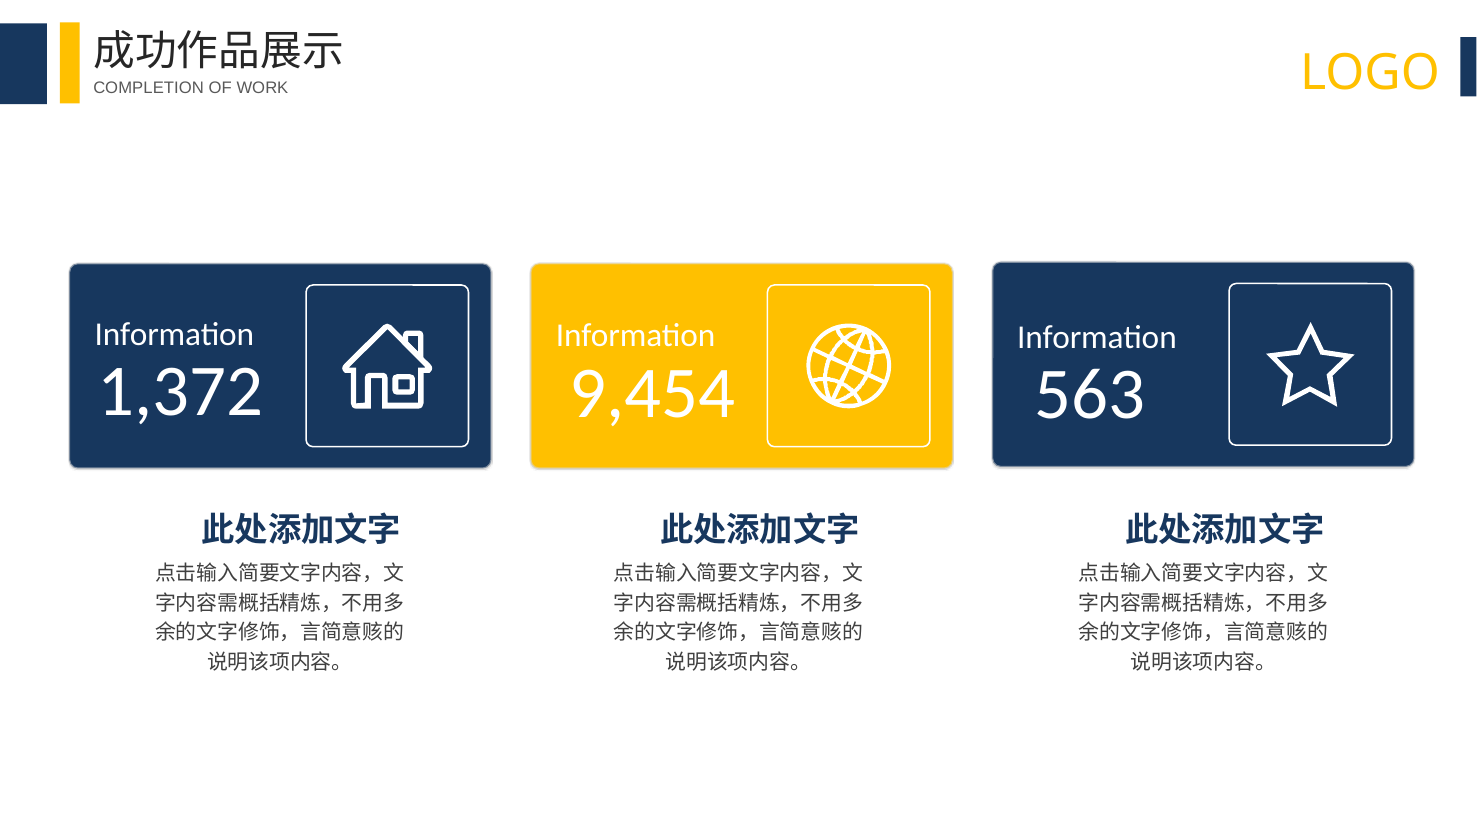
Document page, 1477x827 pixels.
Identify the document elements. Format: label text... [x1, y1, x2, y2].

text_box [530, 263, 954, 469]
text_box [58, 20, 82, 105]
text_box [605, 500, 878, 676]
text_box COMPLETION OF WORK [93, 76, 359, 97]
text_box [1070, 500, 1343, 676]
text_box [0, 21, 49, 106]
text_box LOGO [1289, 33, 1477, 105]
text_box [147, 500, 419, 676]
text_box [991, 261, 1415, 468]
text_box [1458, 35, 1477, 99]
text_box 成功作品展示 [93, 23, 359, 74]
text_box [68, 263, 492, 469]
